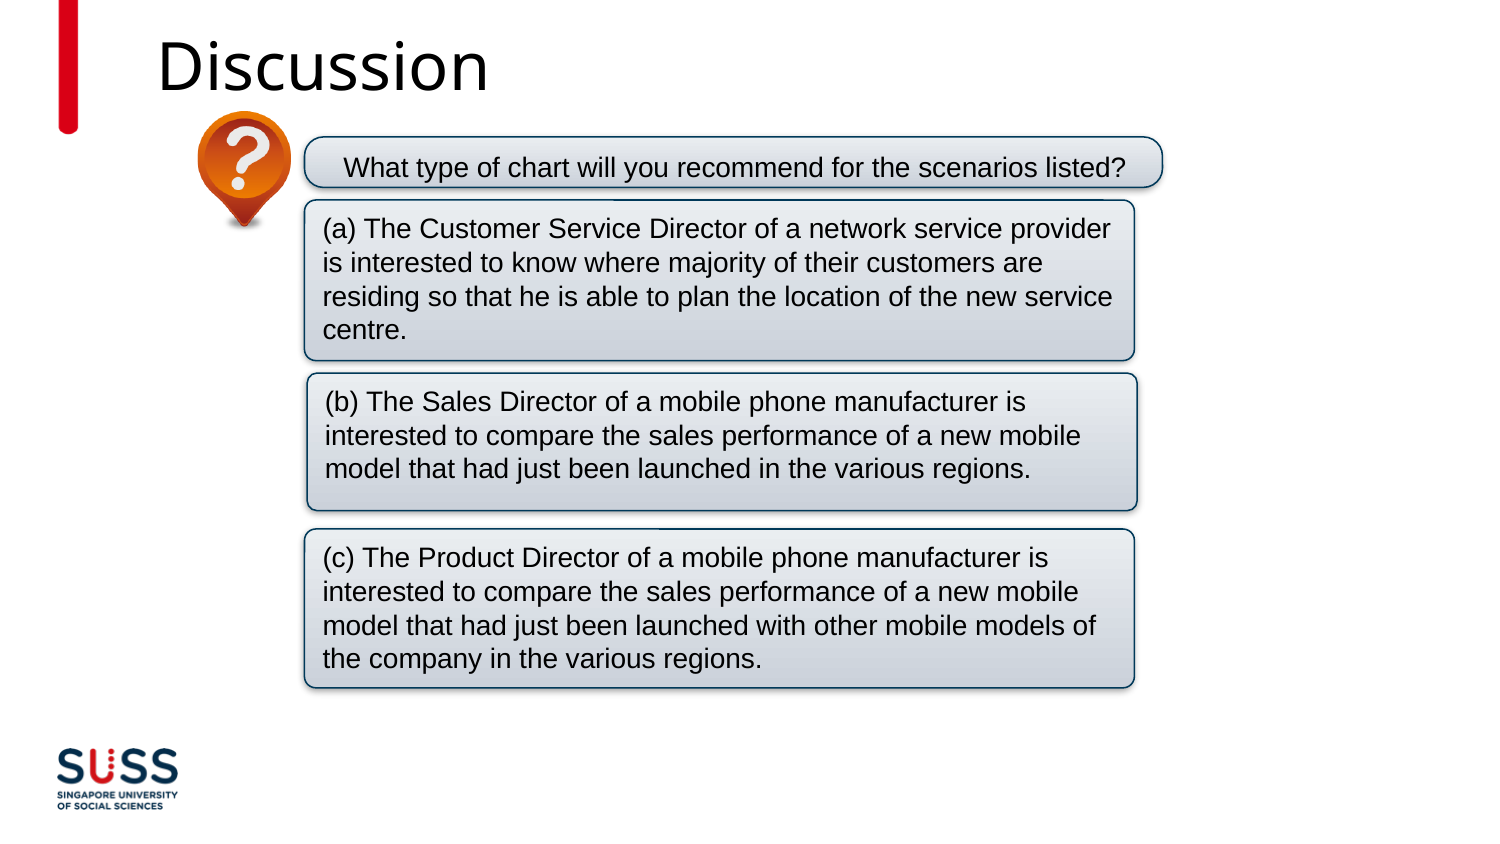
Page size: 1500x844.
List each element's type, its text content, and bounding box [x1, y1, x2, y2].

text_box (a) The Customer Service Director of a network service provider is interested to know where majority of their customers are residing so that he is able to plan the location of the new service centre. [303, 199, 1136, 362]
text_box (b) The Sales Director of a mobile phone manufacturer is interested to compare the sales performance of a new mobile model that had just been launched in the various regions. [306, 372, 1138, 512]
text_box (c) The Product Director of a mobile phone manufacturer is interested to compare the sales performance of a new mobile model that had just been launched with other mobile models of the company in the various regions. [303, 528, 1136, 689]
text_box [308, 136, 1158, 189]
title Discussion [141, 0, 1500, 132]
text_box What type of chart will you recommend for the scenarios listed? [328, 142, 1360, 258]
picture [182, 110, 305, 233]
picture [57, 748, 178, 810]
picture [57, 0, 81, 150]
